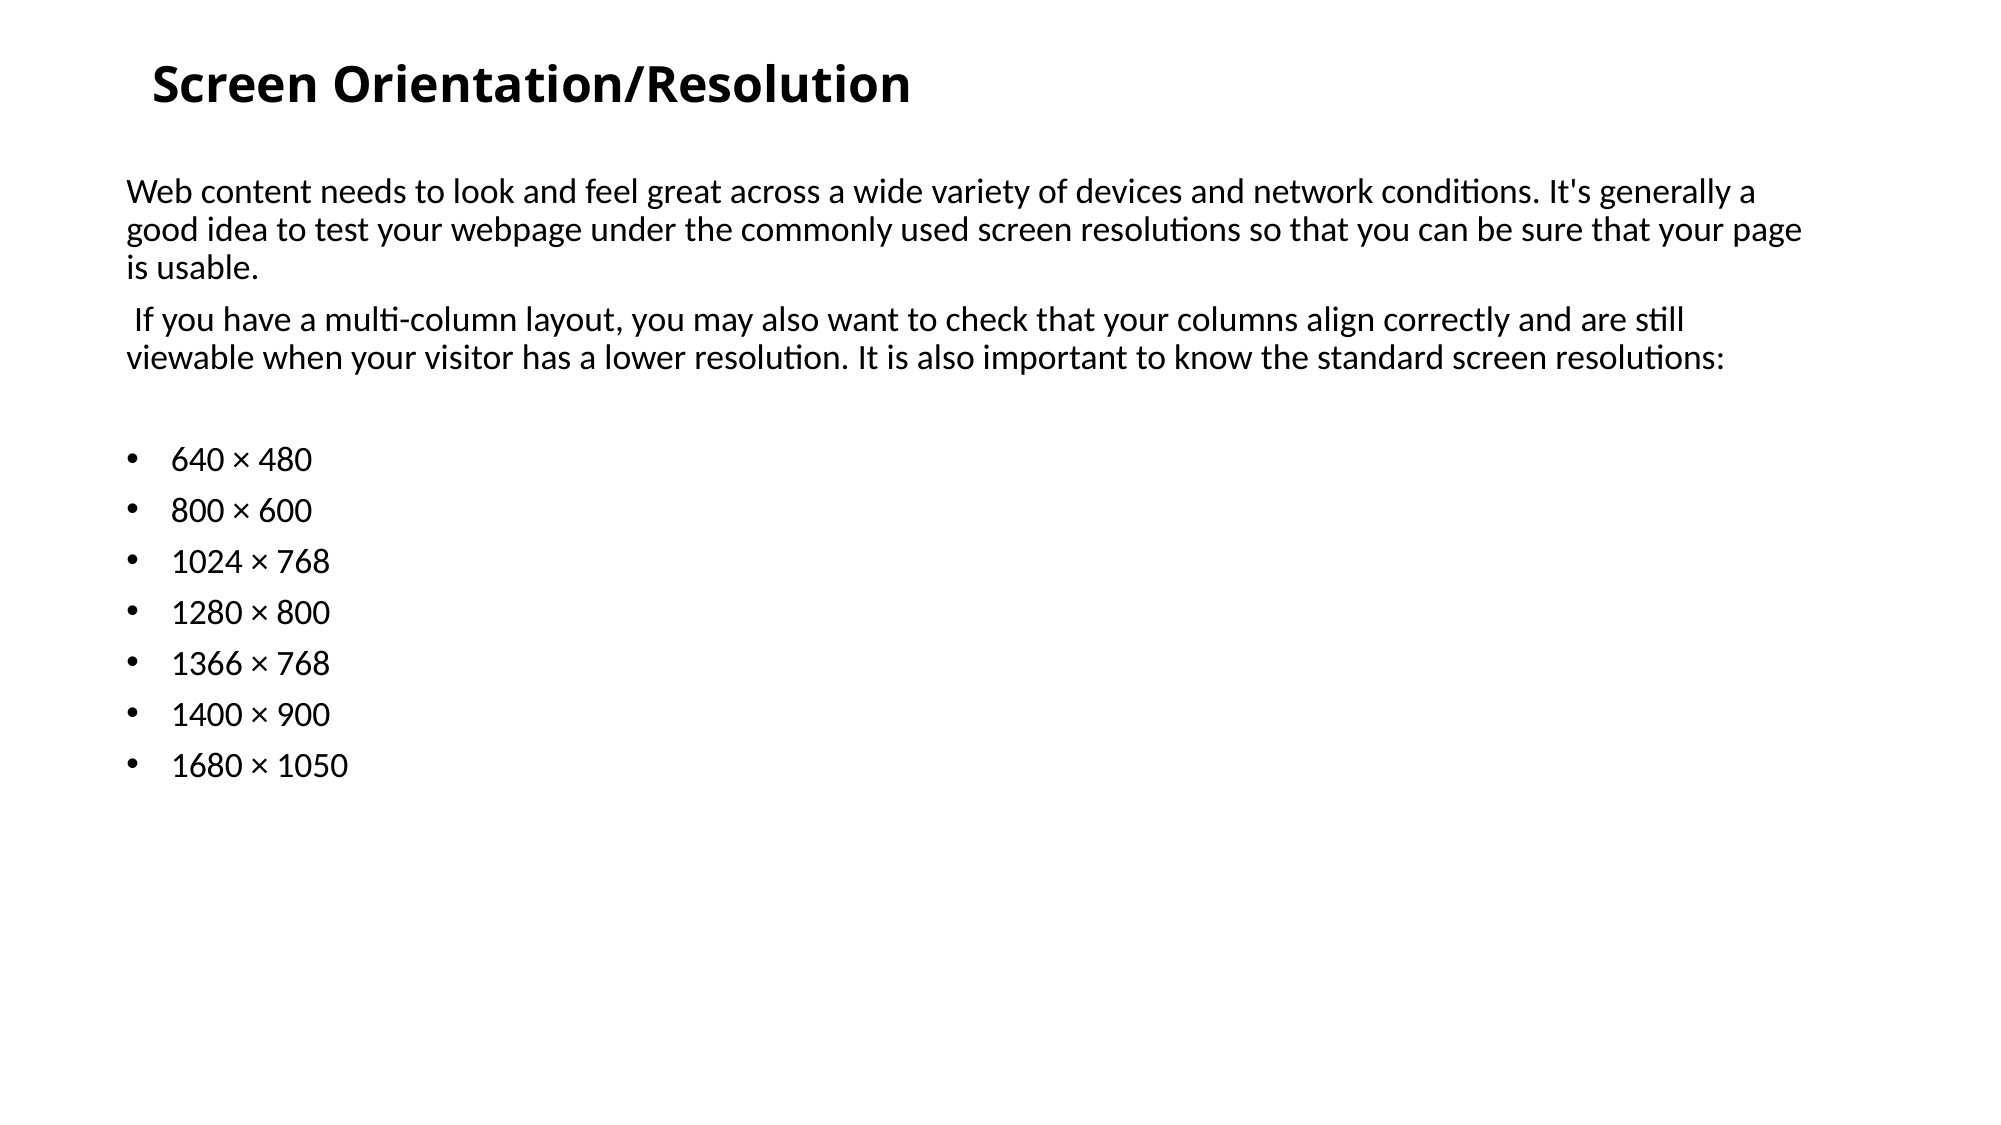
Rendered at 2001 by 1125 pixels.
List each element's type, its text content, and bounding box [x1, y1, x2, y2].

list Web content needs to look and feel great across a wide variety of devices and network conditions. It's generally a good idea to test your webpage under the commonly used screen resolutions so that you can be sure that your page is usable. If you have a multi-column layout, you may also want to check that your columns align correctly and are still viewable when your visitor has a lower resolution. It is also important to know the standard screen resolutions: 640 × 480 800 × 600 1024 × 768 1280 × 800 1366 × 768 1400 × 900 1680 × 1050 [111, 165, 1837, 798]
title Screen Orientation/Resolution [137, 59, 1863, 112]
